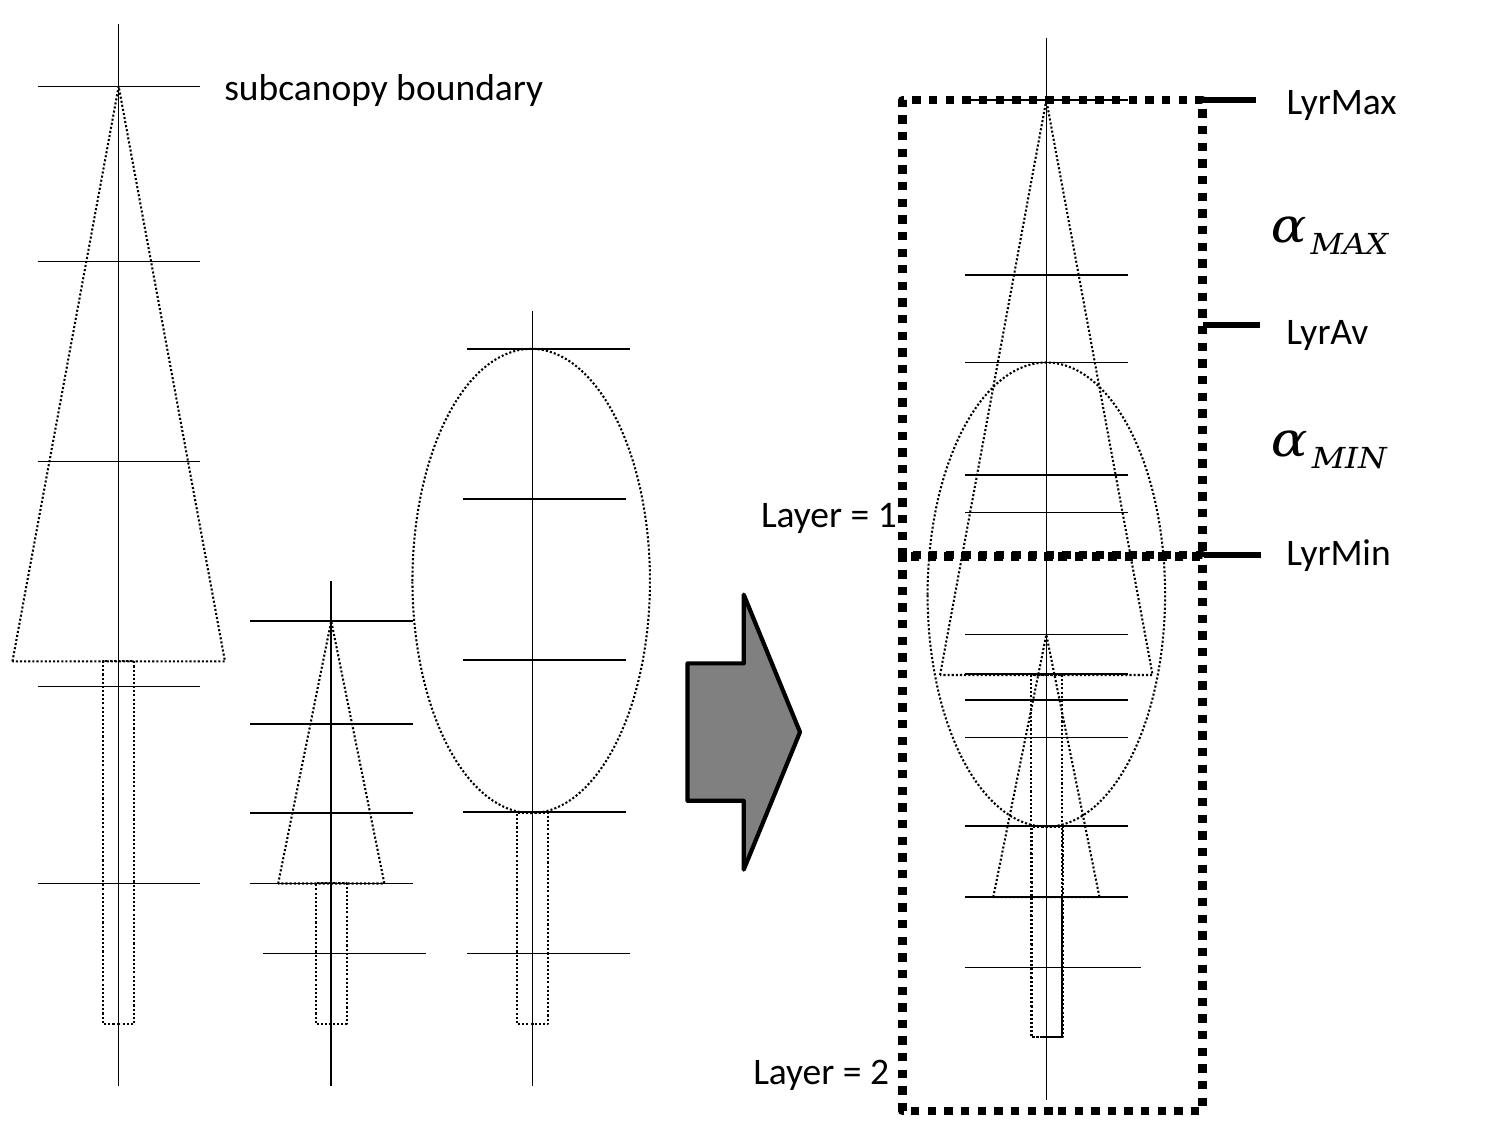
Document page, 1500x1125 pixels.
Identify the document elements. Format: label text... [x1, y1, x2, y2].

text_box [537, 820, 550, 953]
text_box [515, 963, 528, 1026]
text_box [10, 470, 114, 664]
text_box [335, 891, 349, 953]
text_box Layer = 1 [746, 482, 913, 542]
text_box [276, 822, 326, 882]
text_box [123, 891, 136, 1026]
text_box LyrAv [1271, 299, 1384, 360]
text_box [537, 358, 653, 811]
text_box [123, 104, 153, 260]
text_box [291, 733, 326, 812]
text_box [410, 358, 528, 811]
text_box [47, 270, 114, 460]
text_box [123, 470, 228, 664]
text_box [123, 695, 136, 882]
text_box [335, 637, 355, 723]
text_box LyrMax [1271, 69, 1412, 130]
text_box [335, 963, 349, 1026]
text_box subcanopy boundary [209, 55, 568, 116]
text_box [314, 963, 326, 1026]
text_box [101, 891, 114, 1026]
text_box [537, 963, 550, 1026]
text_box [308, 640, 326, 723]
text_box [515, 820, 528, 953]
text_box [901, 556, 1205, 1113]
text_box [685, 592, 802, 872]
text_box [101, 695, 114, 882]
text_box [901, 98, 1042, 559]
text_box [1051, 98, 1205, 559]
text_box [101, 659, 114, 685]
text_box LyrMin [1271, 520, 1406, 581]
text_box [123, 270, 190, 460]
text_box [335, 733, 373, 812]
text_box [335, 822, 386, 882]
text_box [314, 891, 326, 953]
text_box [123, 659, 136, 685]
text_box Layer = 2 [738, 1039, 905, 1100]
text_box [85, 111, 114, 260]
